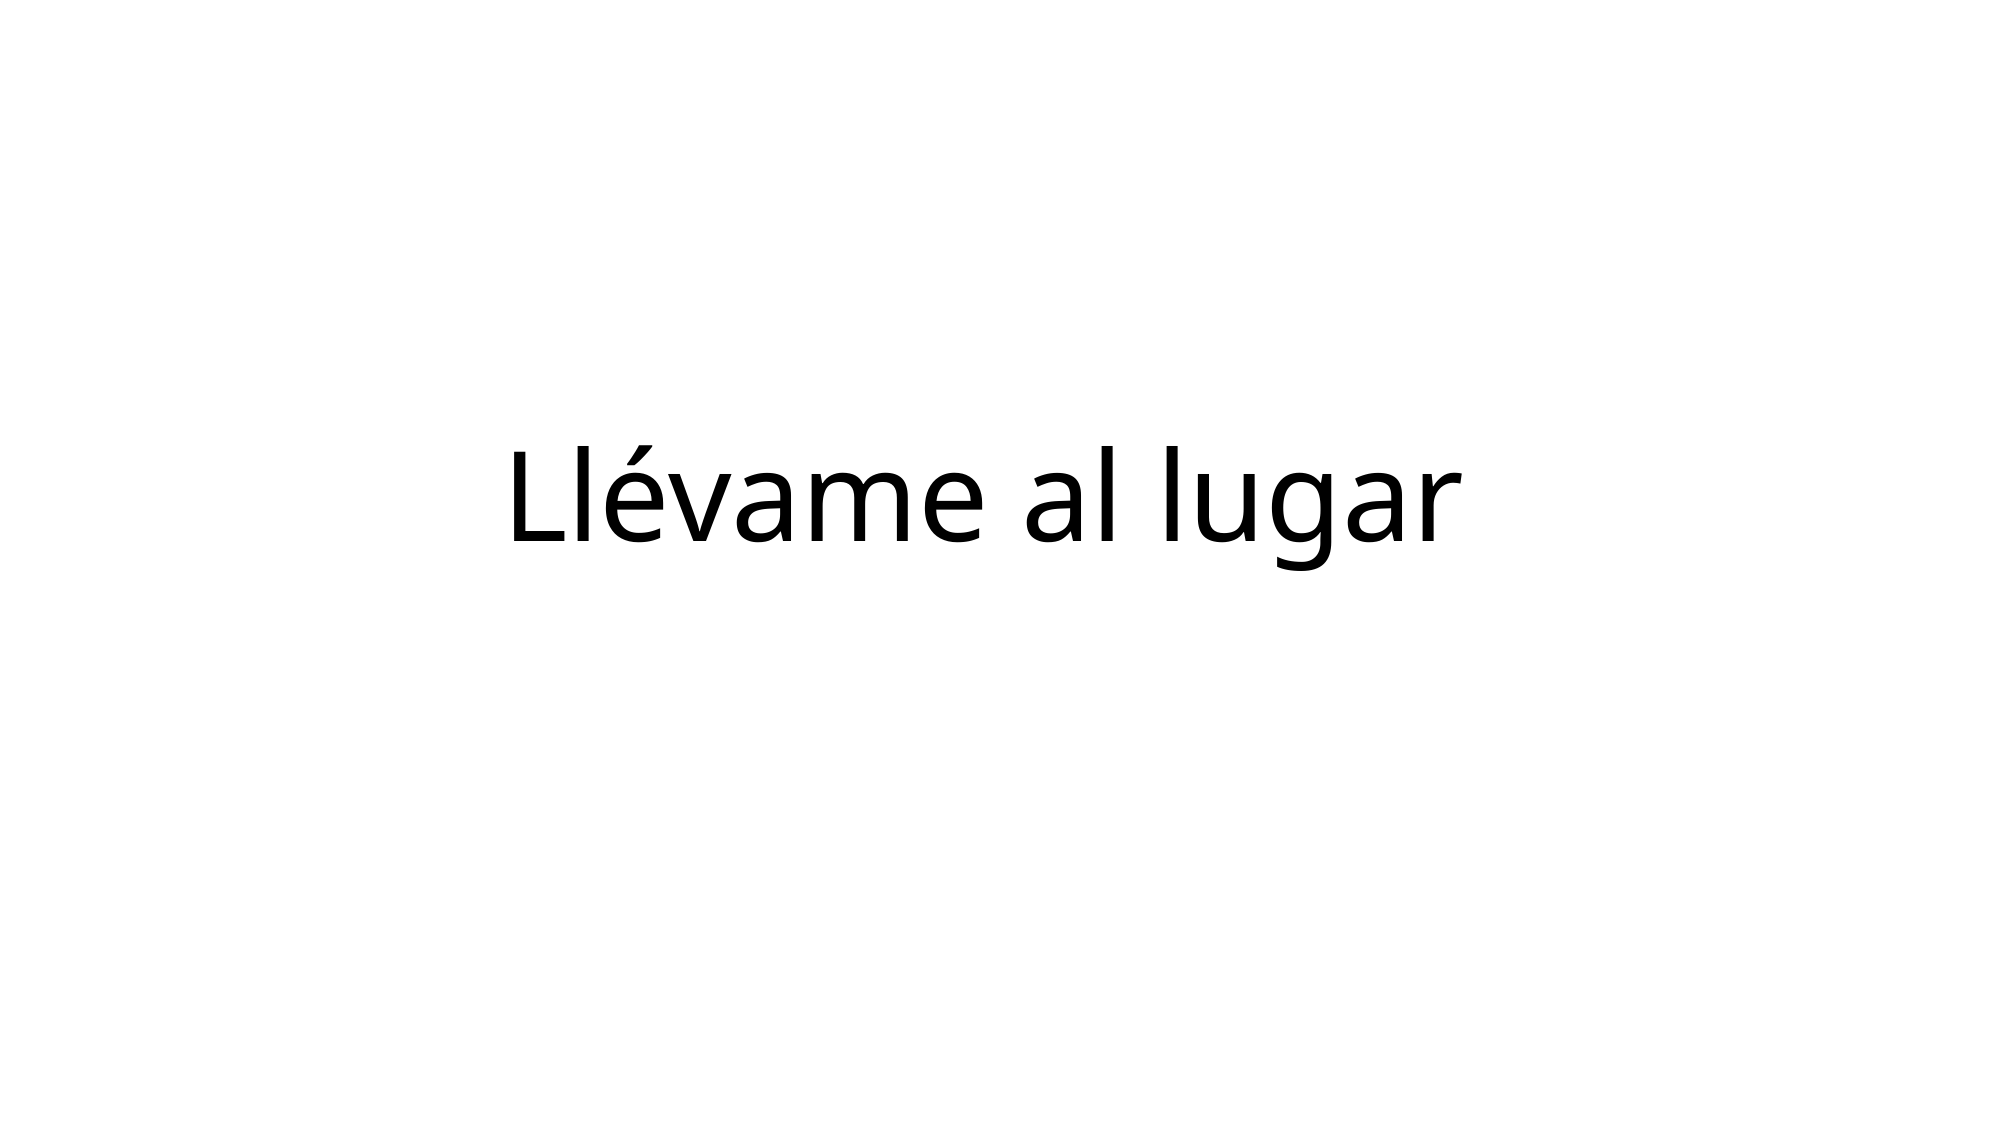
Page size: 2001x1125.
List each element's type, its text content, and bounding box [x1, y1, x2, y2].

title Llévame al lugar [249, 184, 1750, 576]
